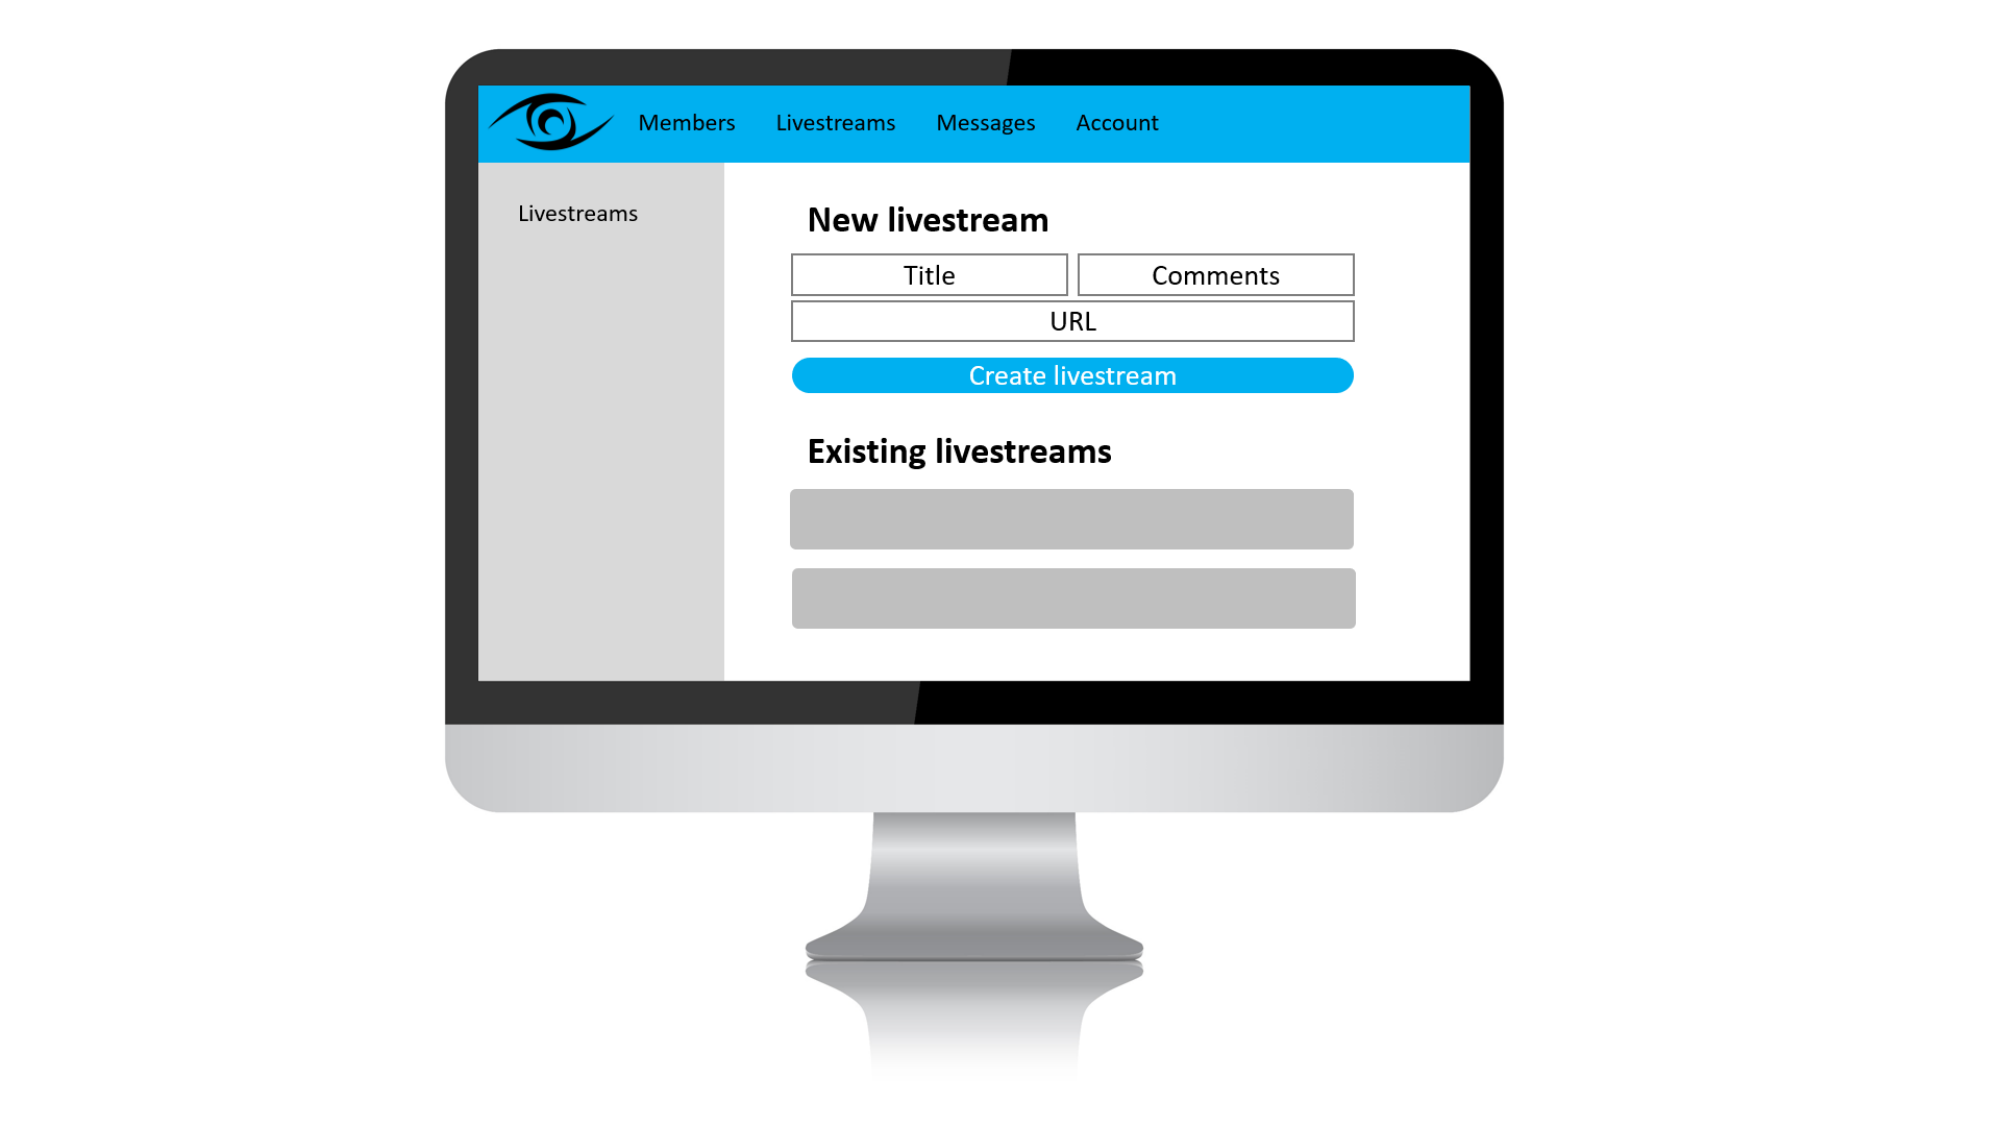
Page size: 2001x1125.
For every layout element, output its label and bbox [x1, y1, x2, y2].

picture [321, 0, 1679, 1125]
